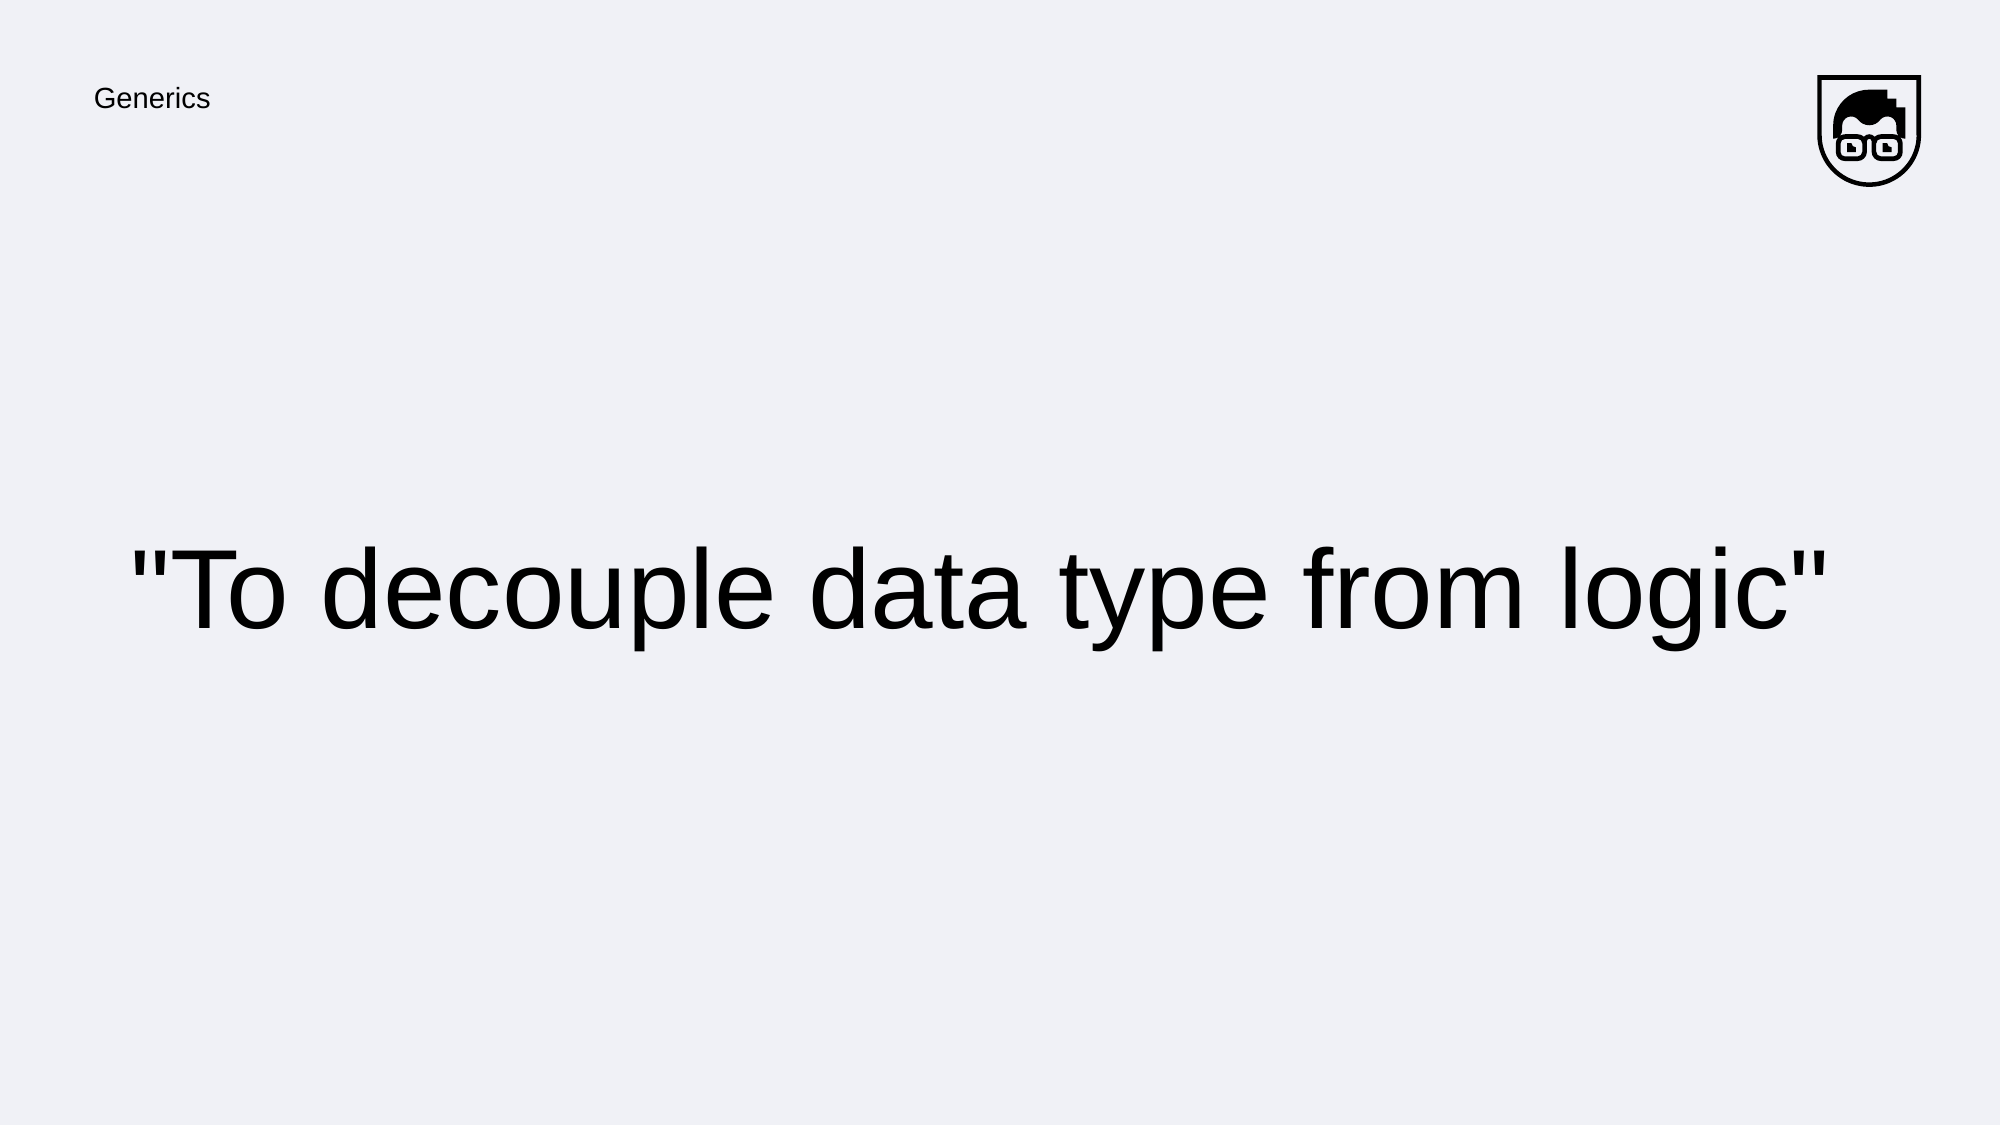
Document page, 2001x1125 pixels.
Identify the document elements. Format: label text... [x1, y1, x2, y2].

list Generics [78, 75, 1000, 150]
list "To decouple data type from logic" [115, 440, 1898, 685]
